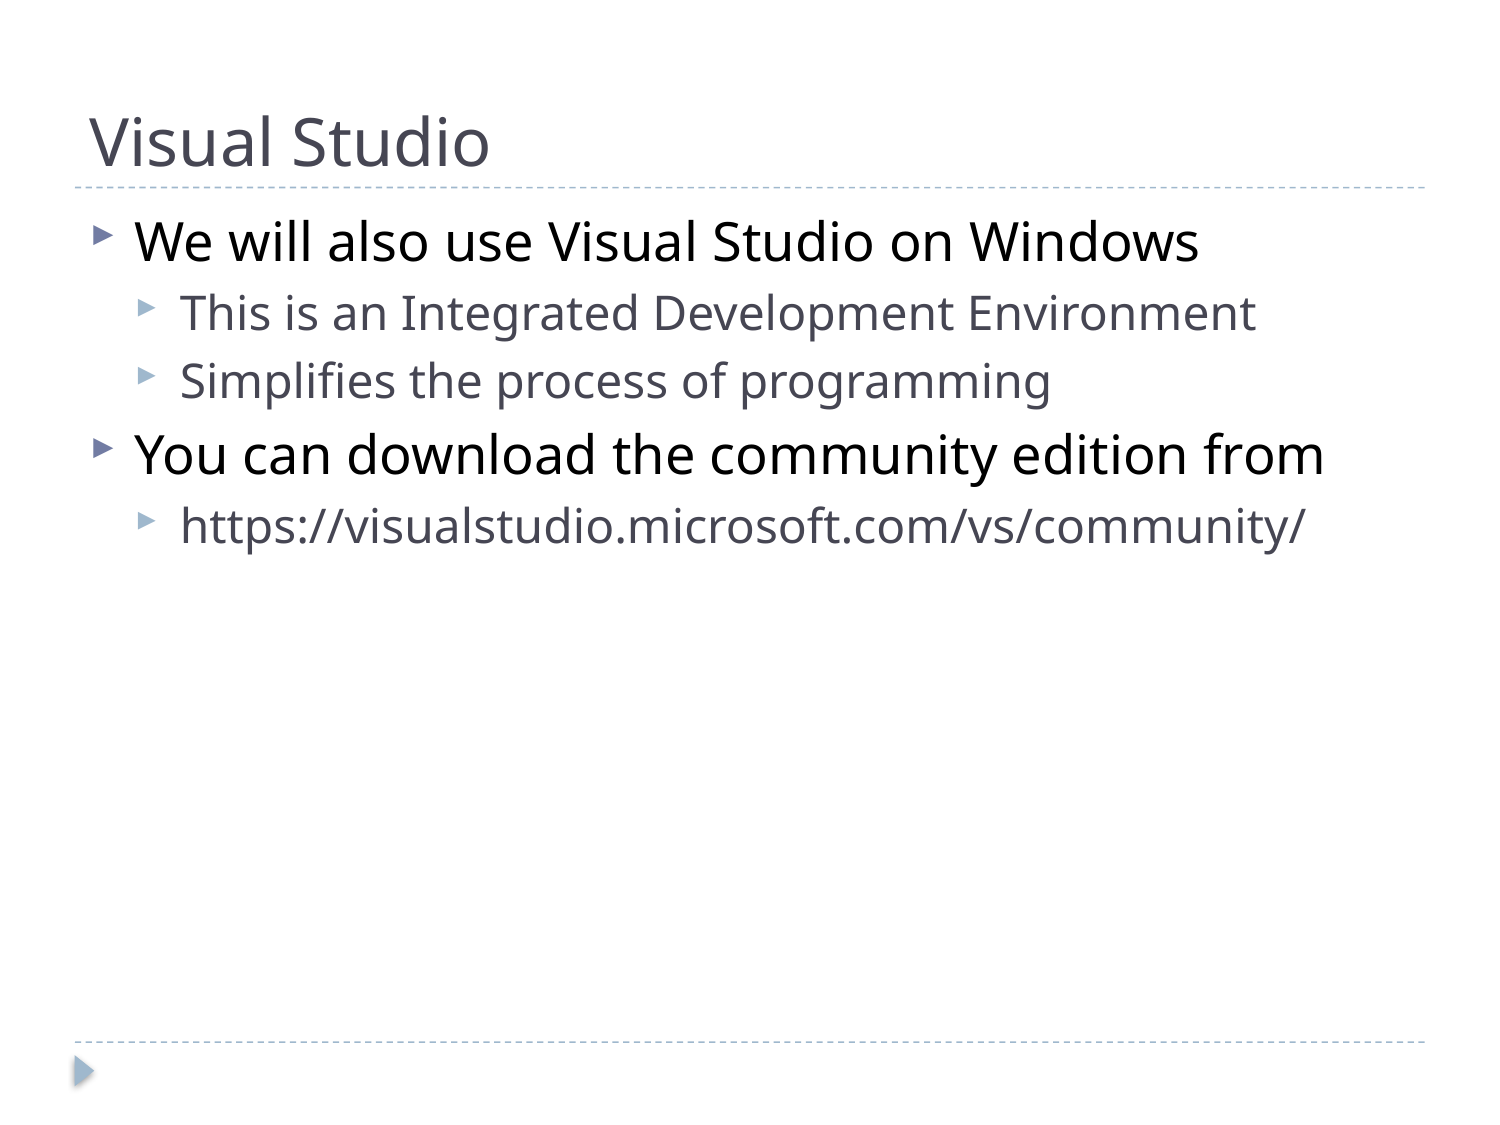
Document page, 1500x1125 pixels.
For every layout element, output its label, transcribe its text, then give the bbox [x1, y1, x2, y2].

title Visual Studio [75, 24, 1425, 188]
list We will also use Visual Studio on Windows This is an Integrated Development Environment Simplifies the process of programming You can download the community edition from https://visualstudio.microsoft.com/vs/community/ [75, 200, 1425, 1010]
